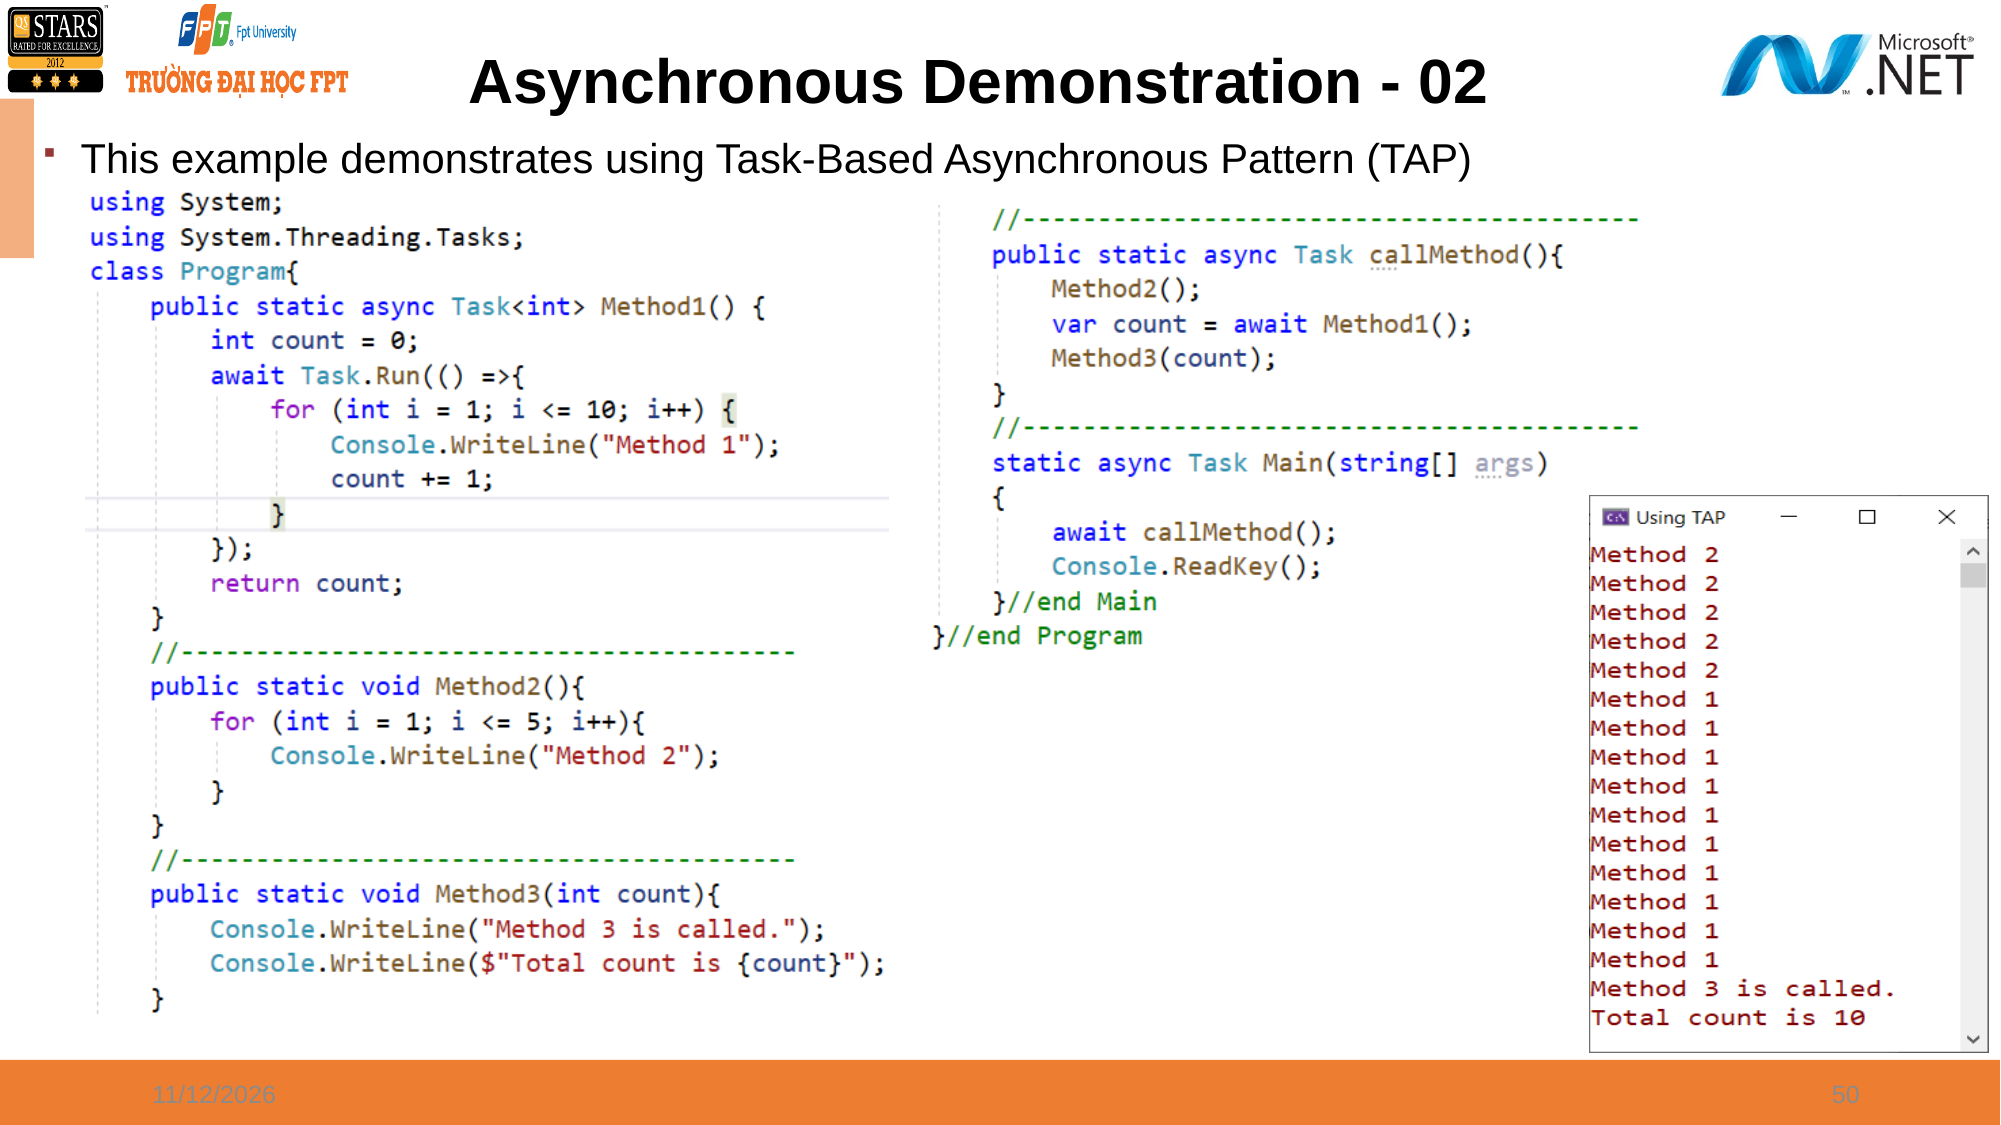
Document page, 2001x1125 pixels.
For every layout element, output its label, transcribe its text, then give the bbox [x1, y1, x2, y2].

slide_number 50 [1424, 1063, 1875, 1123]
text_box This example demonstrates using Task-Based Asynchronous Pattern (TAP) [0, 124, 2000, 189]
text_box Asynchronous Demonstration - 02 [453, 33, 1524, 123]
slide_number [137, 1063, 588, 1123]
picture [1685, 0, 2001, 129]
picture [85, 189, 889, 1014]
picture [921, 205, 1989, 1053]
